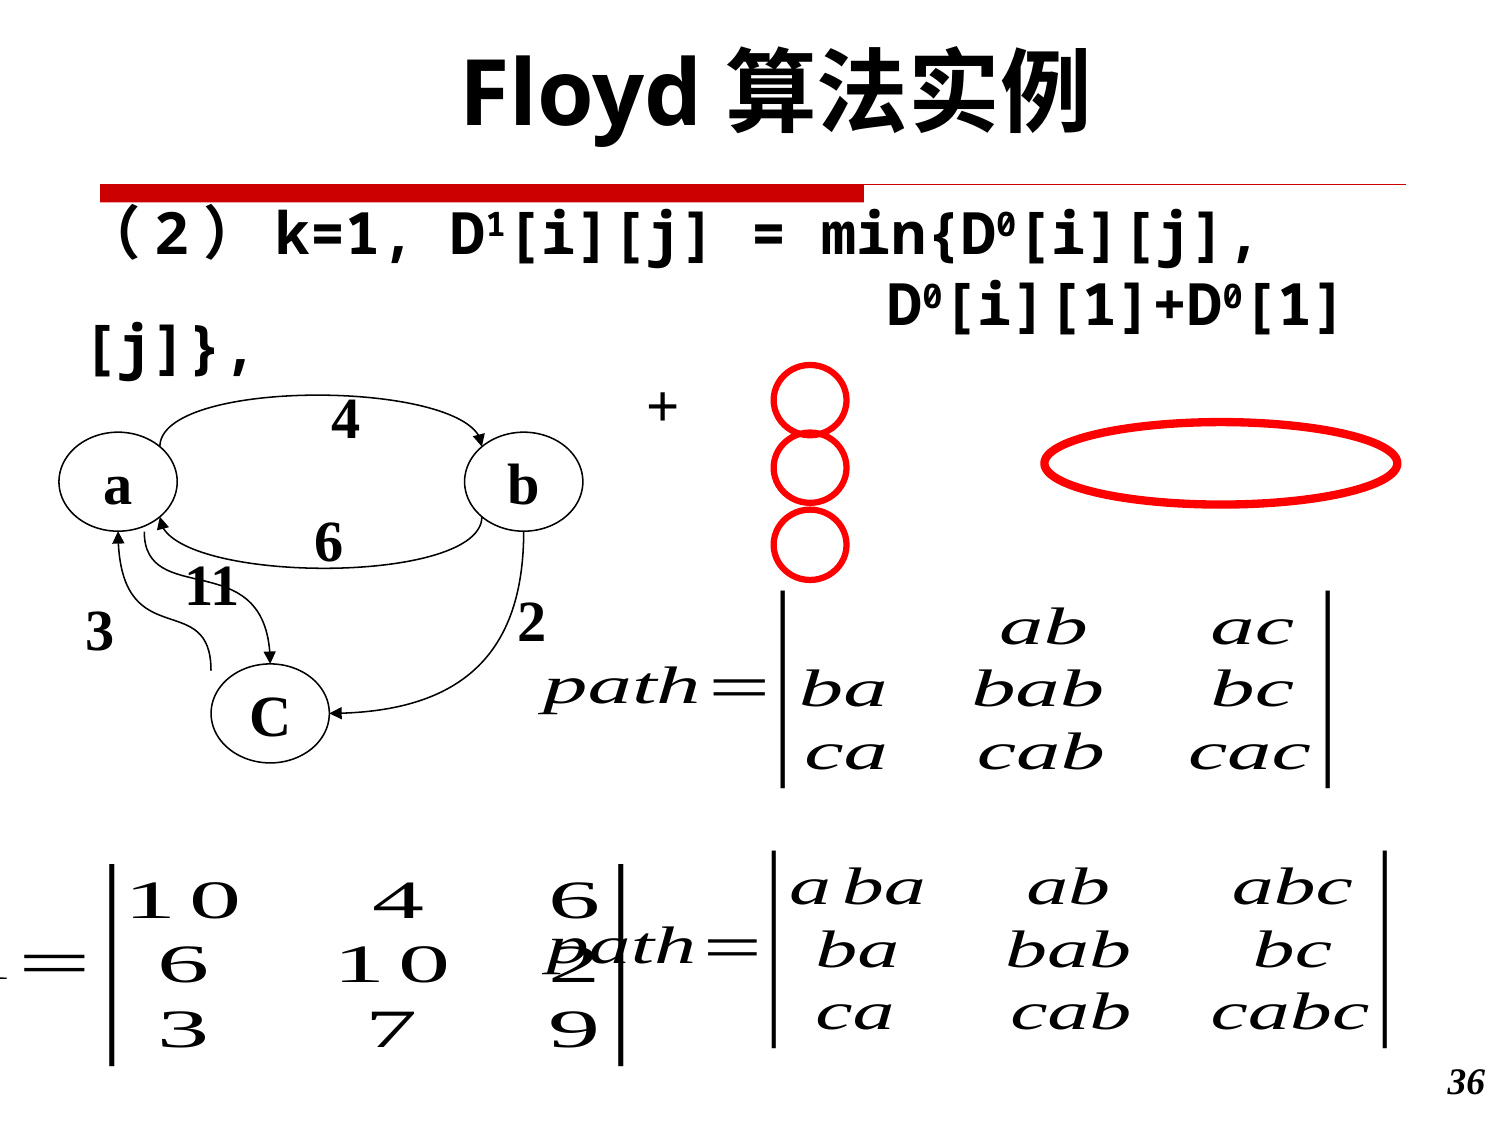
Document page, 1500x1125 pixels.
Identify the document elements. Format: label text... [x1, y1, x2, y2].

text_box Floyd算法实例 [82, 26, 1470, 151]
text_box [32, 372, 600, 764]
text_box [773, 509, 847, 580]
text_box （2）k=1, D1[i][j] = min{D0[i][j], D0[i][1]+D0[1][j]}, [67, 213, 1443, 384]
text_box [1044, 422, 1398, 505]
text_box [773, 434, 847, 503]
text_box 36 [1400, 1049, 1500, 1110]
text_box [773, 364, 847, 436]
